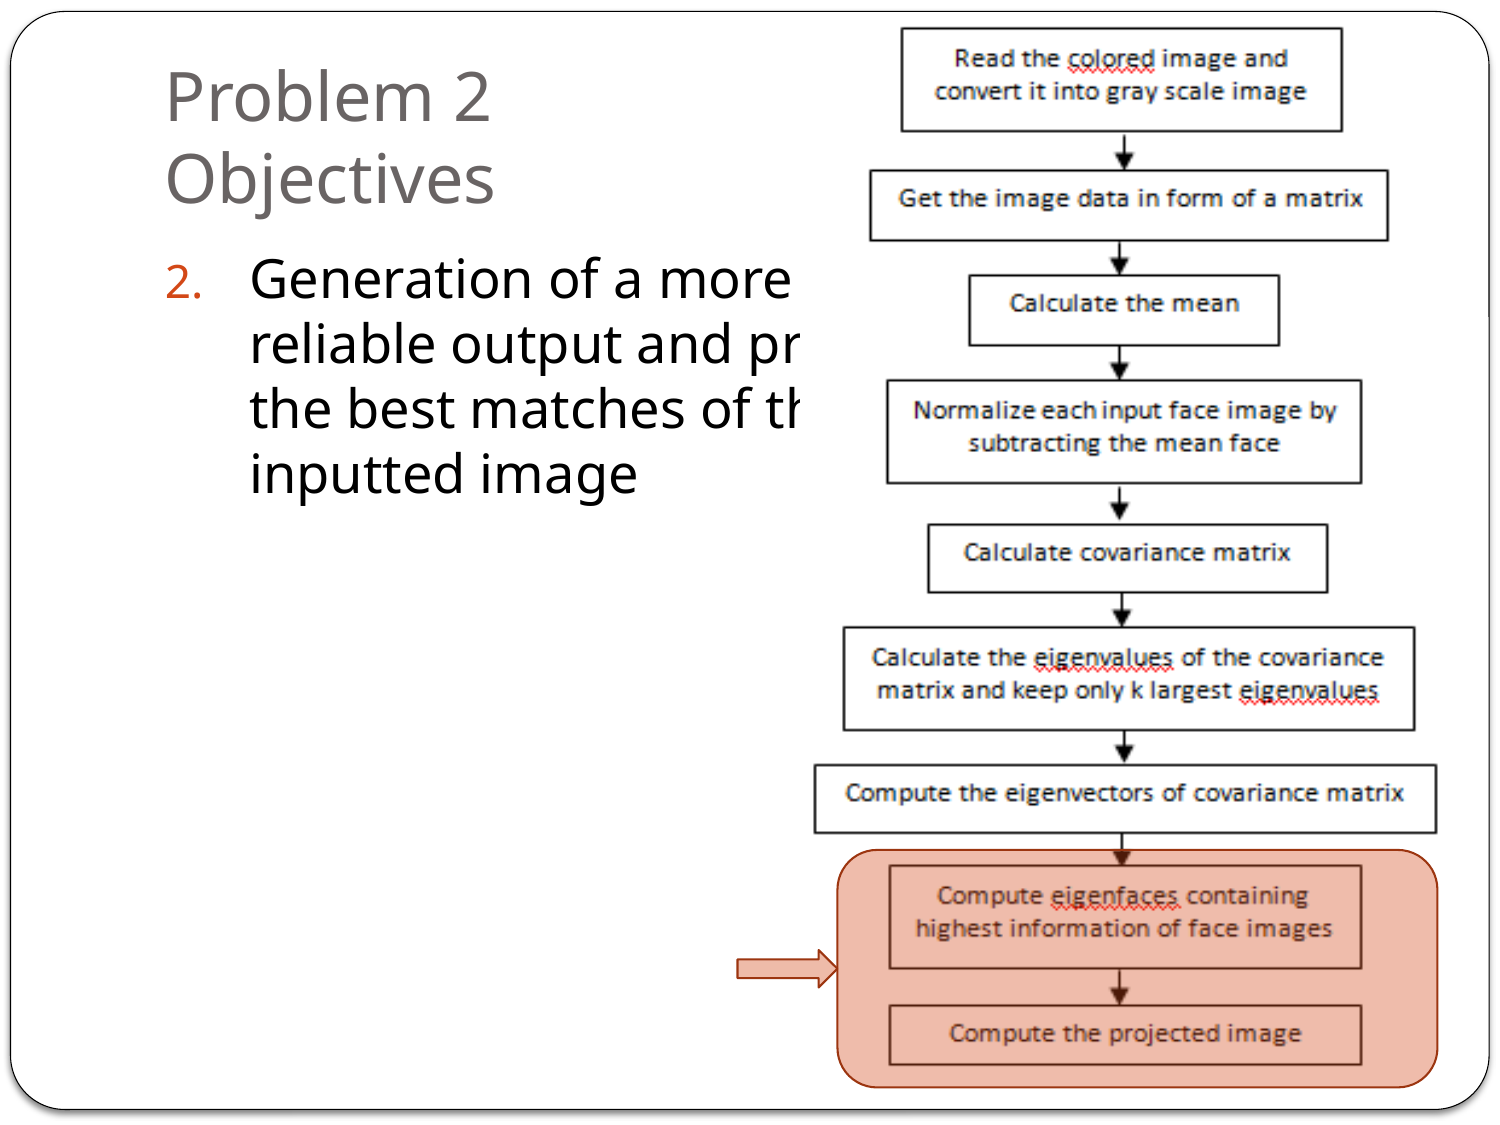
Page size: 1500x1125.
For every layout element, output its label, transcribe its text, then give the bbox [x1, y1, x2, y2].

text_box [736, 958, 793, 980]
list Generation of a more reliable output and provide the best matches of the inputted image [150, 237, 793, 988]
text_box [860, 1085, 1415, 1089]
picture [799, 16, 1451, 1076]
title Problem 2 Objectives [150, 45, 793, 233]
